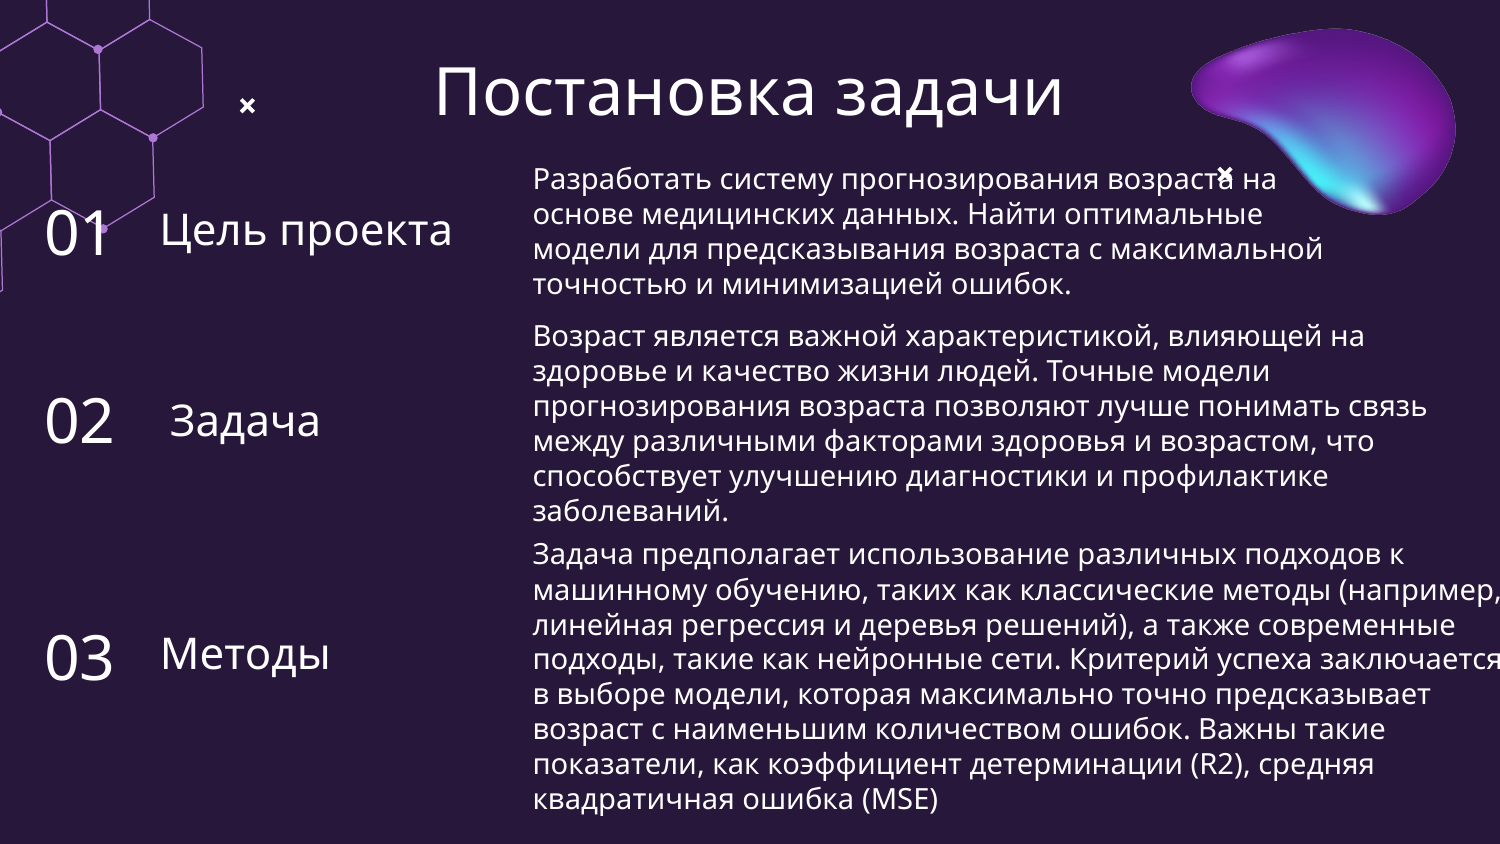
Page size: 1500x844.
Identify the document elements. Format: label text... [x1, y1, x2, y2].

title 02 [0, 378, 154, 459]
picture [1166, 0, 1486, 243]
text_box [240, 99, 254, 113]
title 01 [0, 190, 161, 271]
subtitle Задача [154, 378, 401, 459]
title 03 [0, 615, 161, 696]
subtitle Возраст является важной характеристикой, влияющей на здоровье и качество жизни людей. Точные модели прогнозирования возраста позволяют лучше понимать связь между различными факторами здоровья и возрастом, что способствует улучшению диагностики и профилактике заболеваний. [517, 382, 1486, 462]
subtitle Задача предполагает использование различных подходов к машинному обучению, таких как классические методы (например, линейная регрессия и деревья решений), а также современные подходы, такие как нейронные сети. Критерий успеха заключается в выборе модели, которая максимально точно предсказывает возраст с наименьшим количеством ошибок. Важны такие показатели, как коэффициент детерминации (R2), средняя квадратичная ошибка (MSE) [517, 635, 1500, 716]
title Постановка задачи [118, 33, 1185, 128]
subtitle Разработать систему прогнозирования возраста на основе медицинских данных. Найти оптимальные модели для предсказывания возраста с максимальной точностью и минимизацией ошибок. [517, 190, 1348, 271]
subtitle Методы [144, 612, 759, 692]
subtitle Цель проекта [144, 188, 534, 268]
